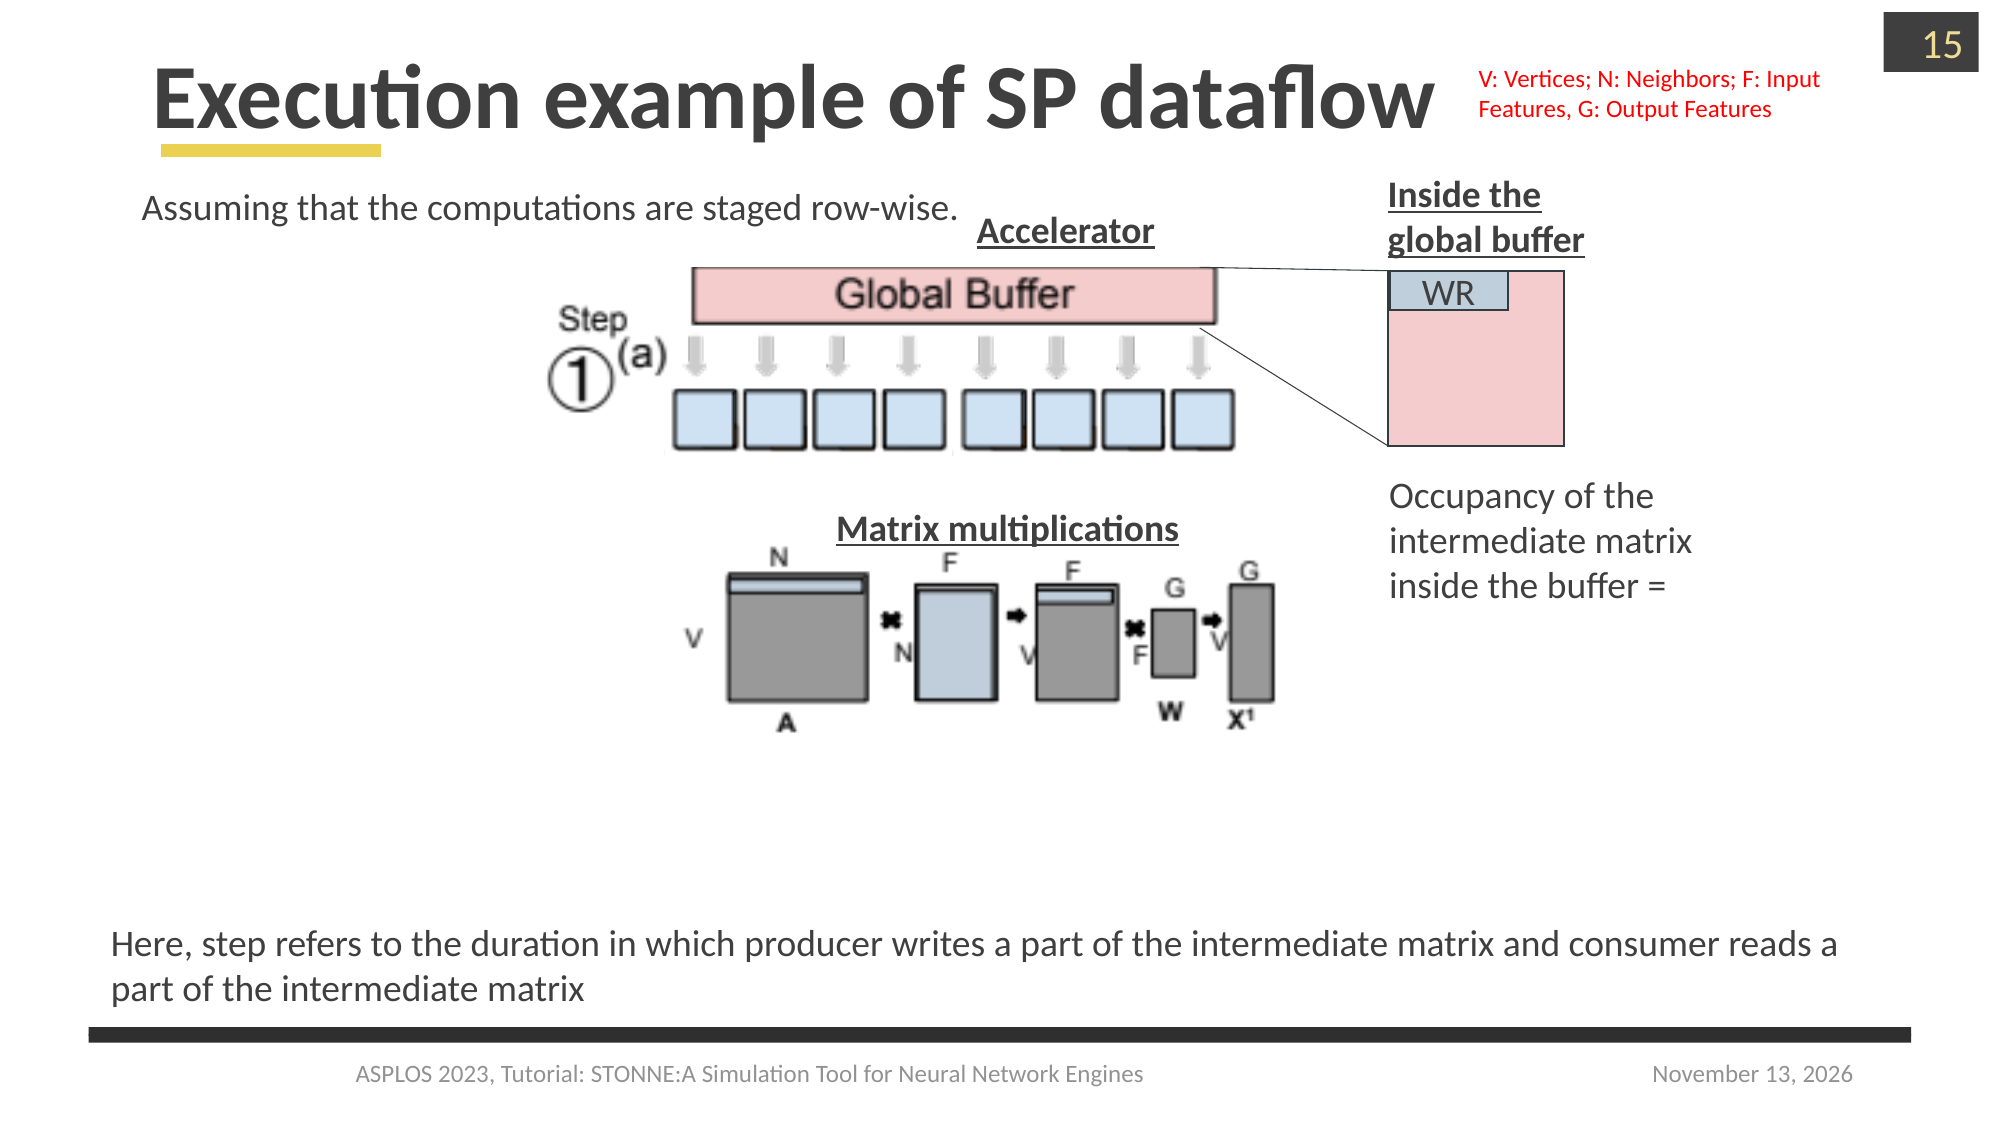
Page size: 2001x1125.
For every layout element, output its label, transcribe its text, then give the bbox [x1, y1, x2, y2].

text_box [1199, 327, 1389, 447]
title Execution example of SP dataflow [137, 42, 1477, 151]
text_box V: Vertices; N: Neighbors; F: Input Features, G: Output Features [1463, 55, 1884, 160]
text_box WR [1417, 270, 1509, 311]
picture [518, 267, 1417, 745]
text_box Accelerator [961, 198, 1254, 259]
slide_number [1637, 1042, 1979, 1103]
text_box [1199, 267, 1389, 271]
text_box [1417, 270, 1565, 447]
text_box Assuming that the computations are staged row-wise. [126, 175, 975, 235]
text_box Inside the global buffer [1373, 162, 1638, 268]
slide_number 15 [1883, 12, 1979, 72]
footer ASPLOS 2023, Tutorial: STONNE:A Simulation Tool for Neural Network Engines [137, 1042, 1364, 1103]
text_box Here, step refers to the duration in which producer writes a part of the intermediate matrix and consumer reads a part of the intermediate matrix [96, 911, 1904, 1017]
